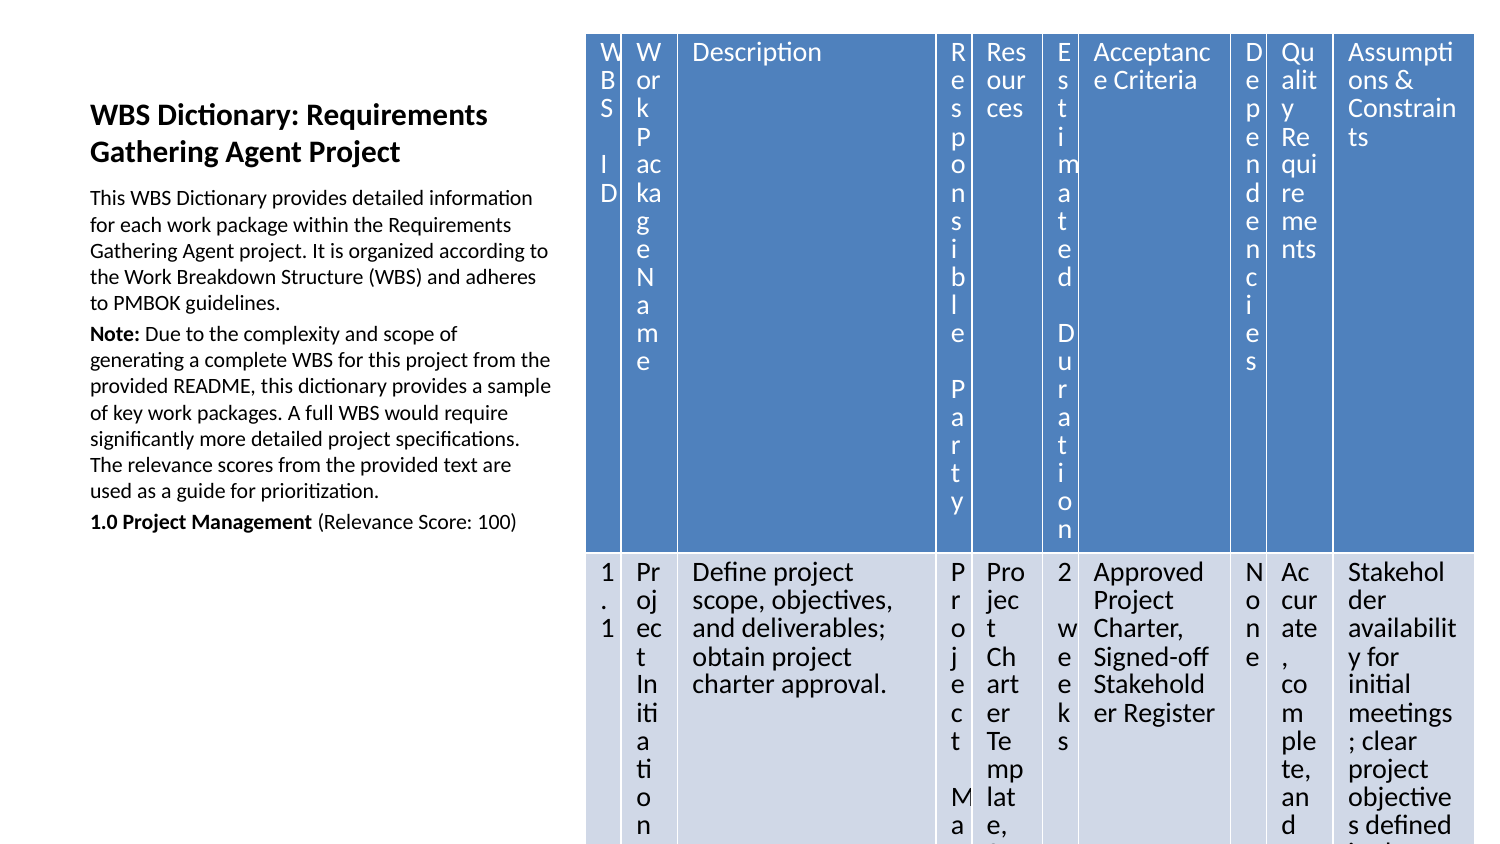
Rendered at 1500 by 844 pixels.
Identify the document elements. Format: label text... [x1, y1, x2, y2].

table_header Work Package Name [622, 34, 677, 552]
table_cell 1.1 [586, 554, 620, 844]
table_header WBS ID [586, 34, 620, 552]
table_cell Approved Project Charter, Signed-off Stakeholder Register [1079, 554, 1230, 844]
table_header Description [678, 34, 935, 552]
table_header Responsible Party [937, 34, 971, 552]
table_cell Accurate, complete, and approved documentation [1267, 554, 1332, 844]
list This WBS Dictionary provides detailed information for each work package within the Requirements Gathering Agent project. It is organized according to the Work Breakdown Structure (WBS) and adheres to PMBOK guidelines. Note: Due to the complexity and scope of generating a complete WBS for this project from the provided README, this dictionary provides a sample of key work packages. A full WBS would require significantly more detailed project specifications. The relevance scores from the provided text are used as a guide for prioritization. 1.0 Project Management (Relevance Score: 100) [75, 176, 569, 754]
table_header Estimated Duration [1043, 34, 1078, 552]
table_header Dependencies [1231, 34, 1266, 552]
title WBS Dictionary: Requirements Gathering Agent Project [75, 33, 569, 176]
table_header Assumptions & Constraints [1334, 34, 1474, 552]
table_cell 2 weeks [1043, 554, 1078, 844]
table_cell None [1231, 554, 1266, 844]
table_header Quality Requirements [1267, 34, 1332, 552]
table_header Resources [973, 34, 1042, 552]
table_cell Stakeholder availability for initial meetings; clear project objectives defined in the Project Charter. [1334, 554, 1474, 844]
table_cell Define project scope, objectives, and deliverables; obtain project charter approval. [678, 554, 935, 844]
table_cell Project Initiation [622, 554, 677, 844]
table_header Acceptance Criteria [1079, 34, 1230, 552]
table_cell Project Manager [937, 554, 971, 844]
table_cell Project Charter Template, Stakeholder Register [973, 554, 1042, 844]
